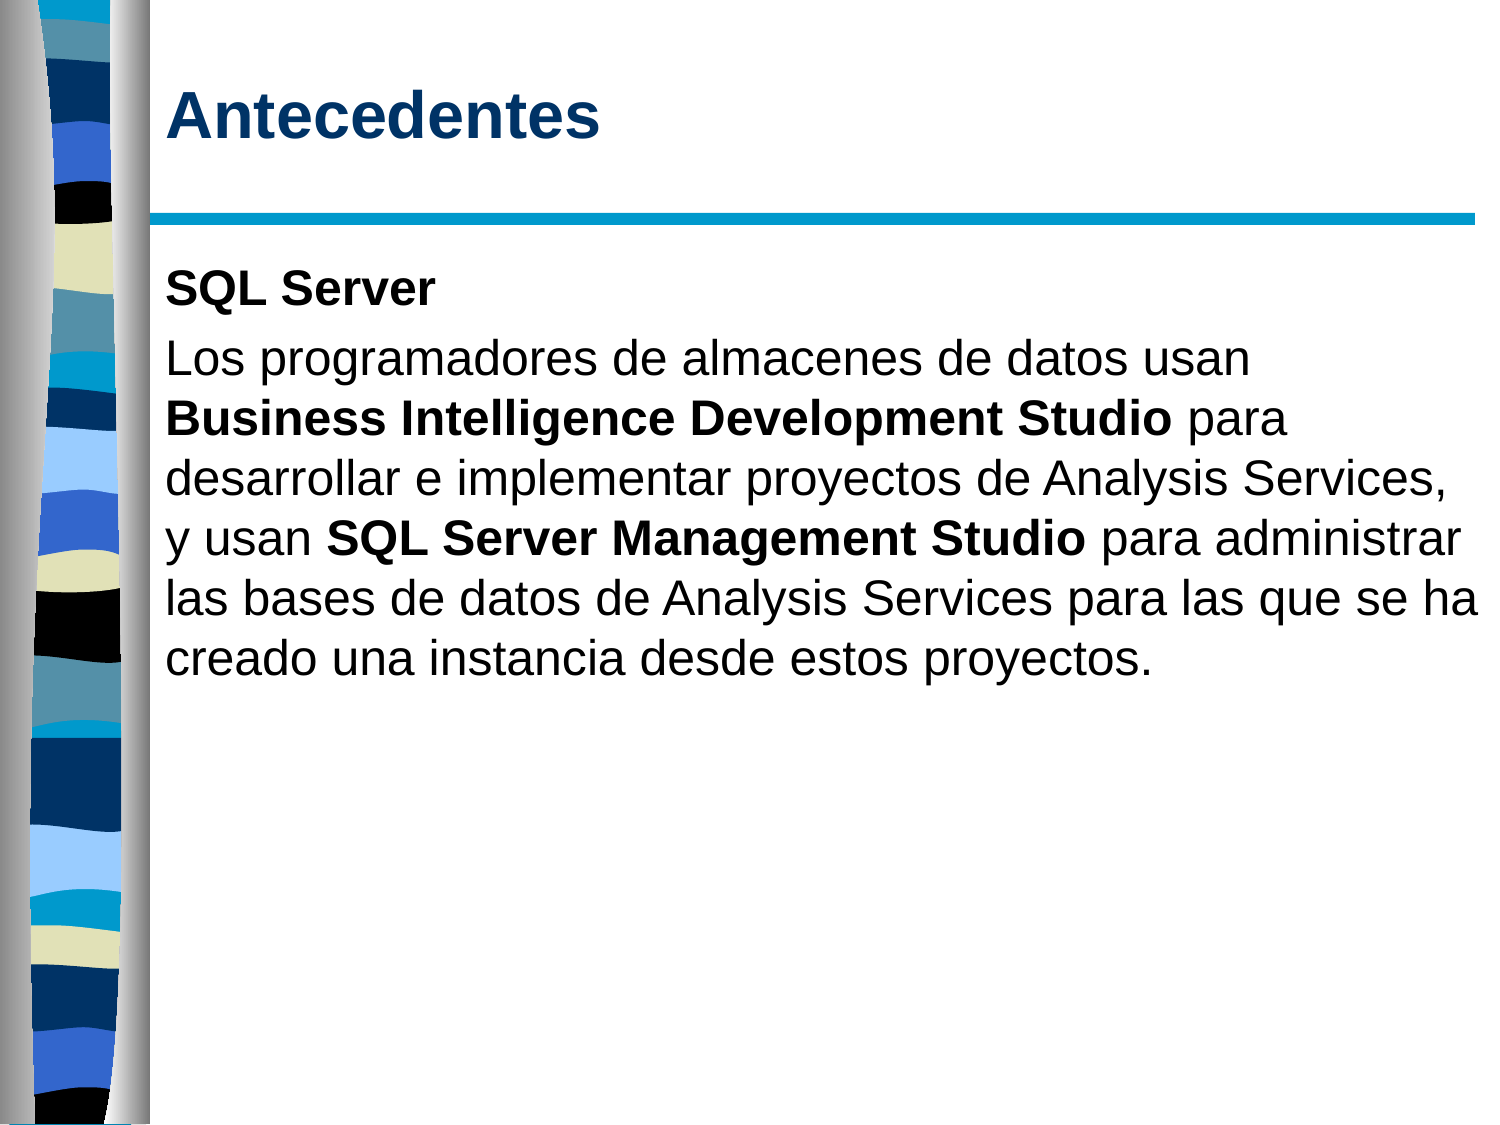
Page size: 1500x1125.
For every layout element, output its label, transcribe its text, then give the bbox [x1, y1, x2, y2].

title Antecedentes [149, 18, 1468, 207]
list SQL Server Los programadores de almacenes de datos usan Business Intelligence Development Studio para desarrollar e implementar proyectos de Analysis Services, y usan SQL Server Management Studio para administrar las bases de datos de Analysis Services para las que se ha creado una instancia desde estos proyectos. [149, 247, 1500, 1111]
